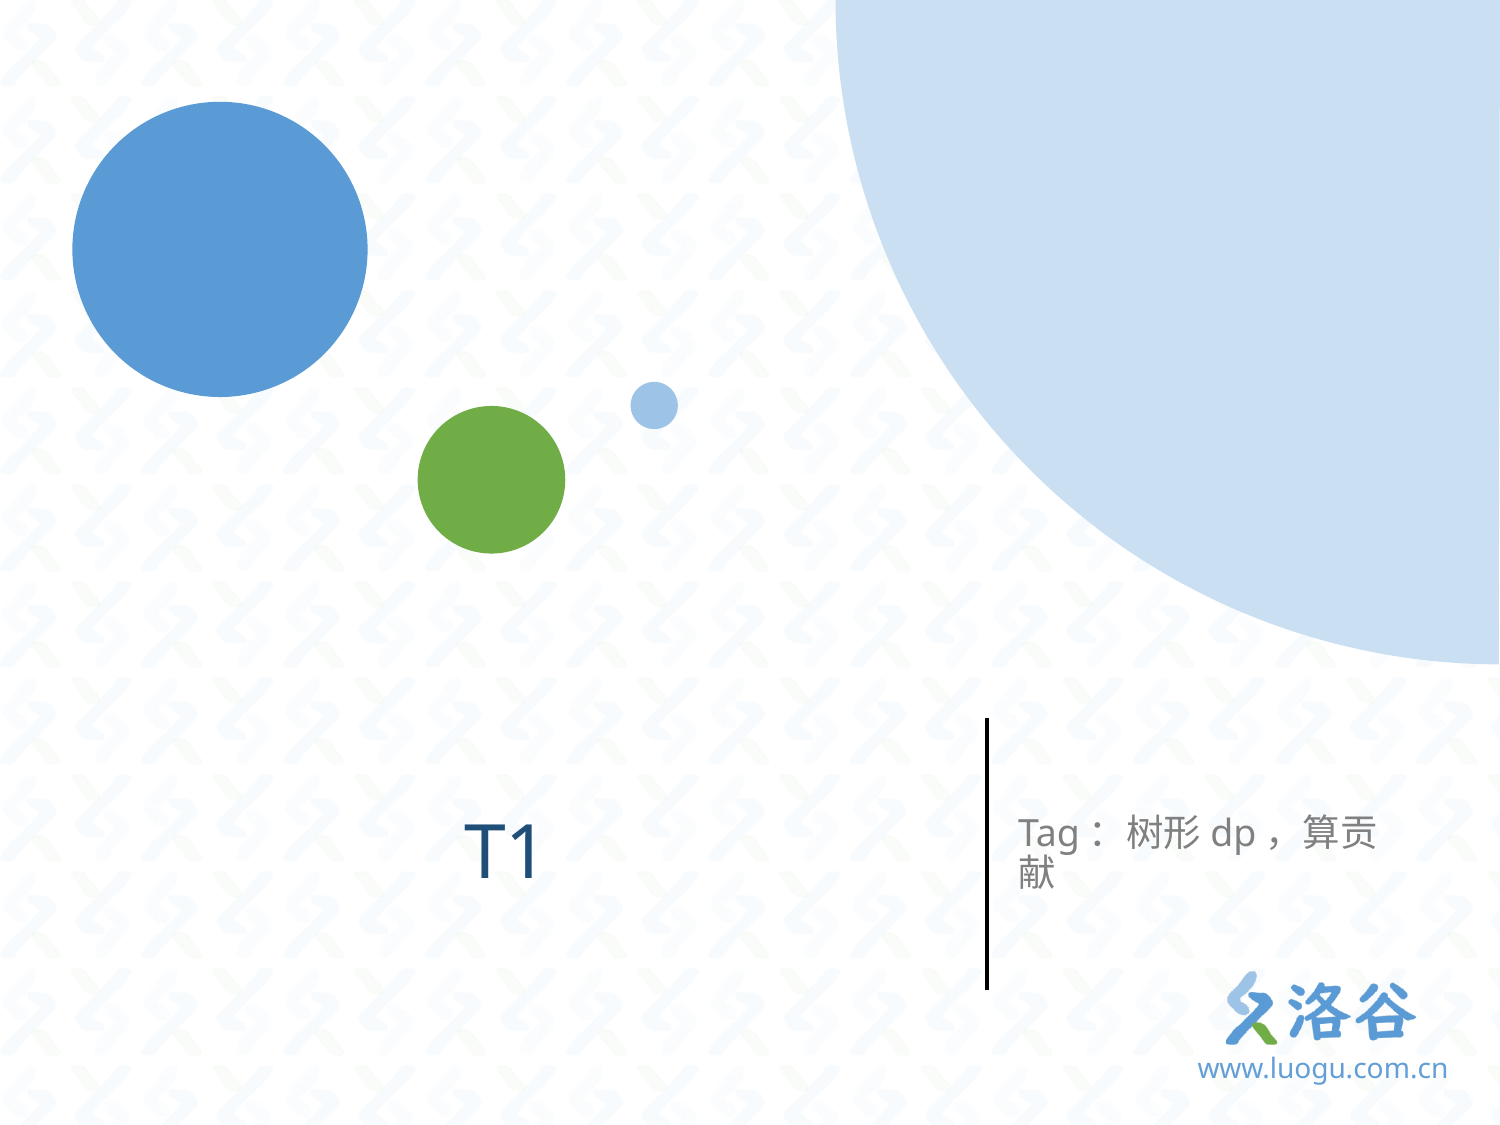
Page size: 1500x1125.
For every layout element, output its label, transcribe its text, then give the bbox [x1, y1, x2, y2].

title T1 [41, 718, 972, 991]
subtitle Tag：树形dp，算贡献 [1003, 718, 1410, 991]
picture [0, 0, 1500, 1125]
